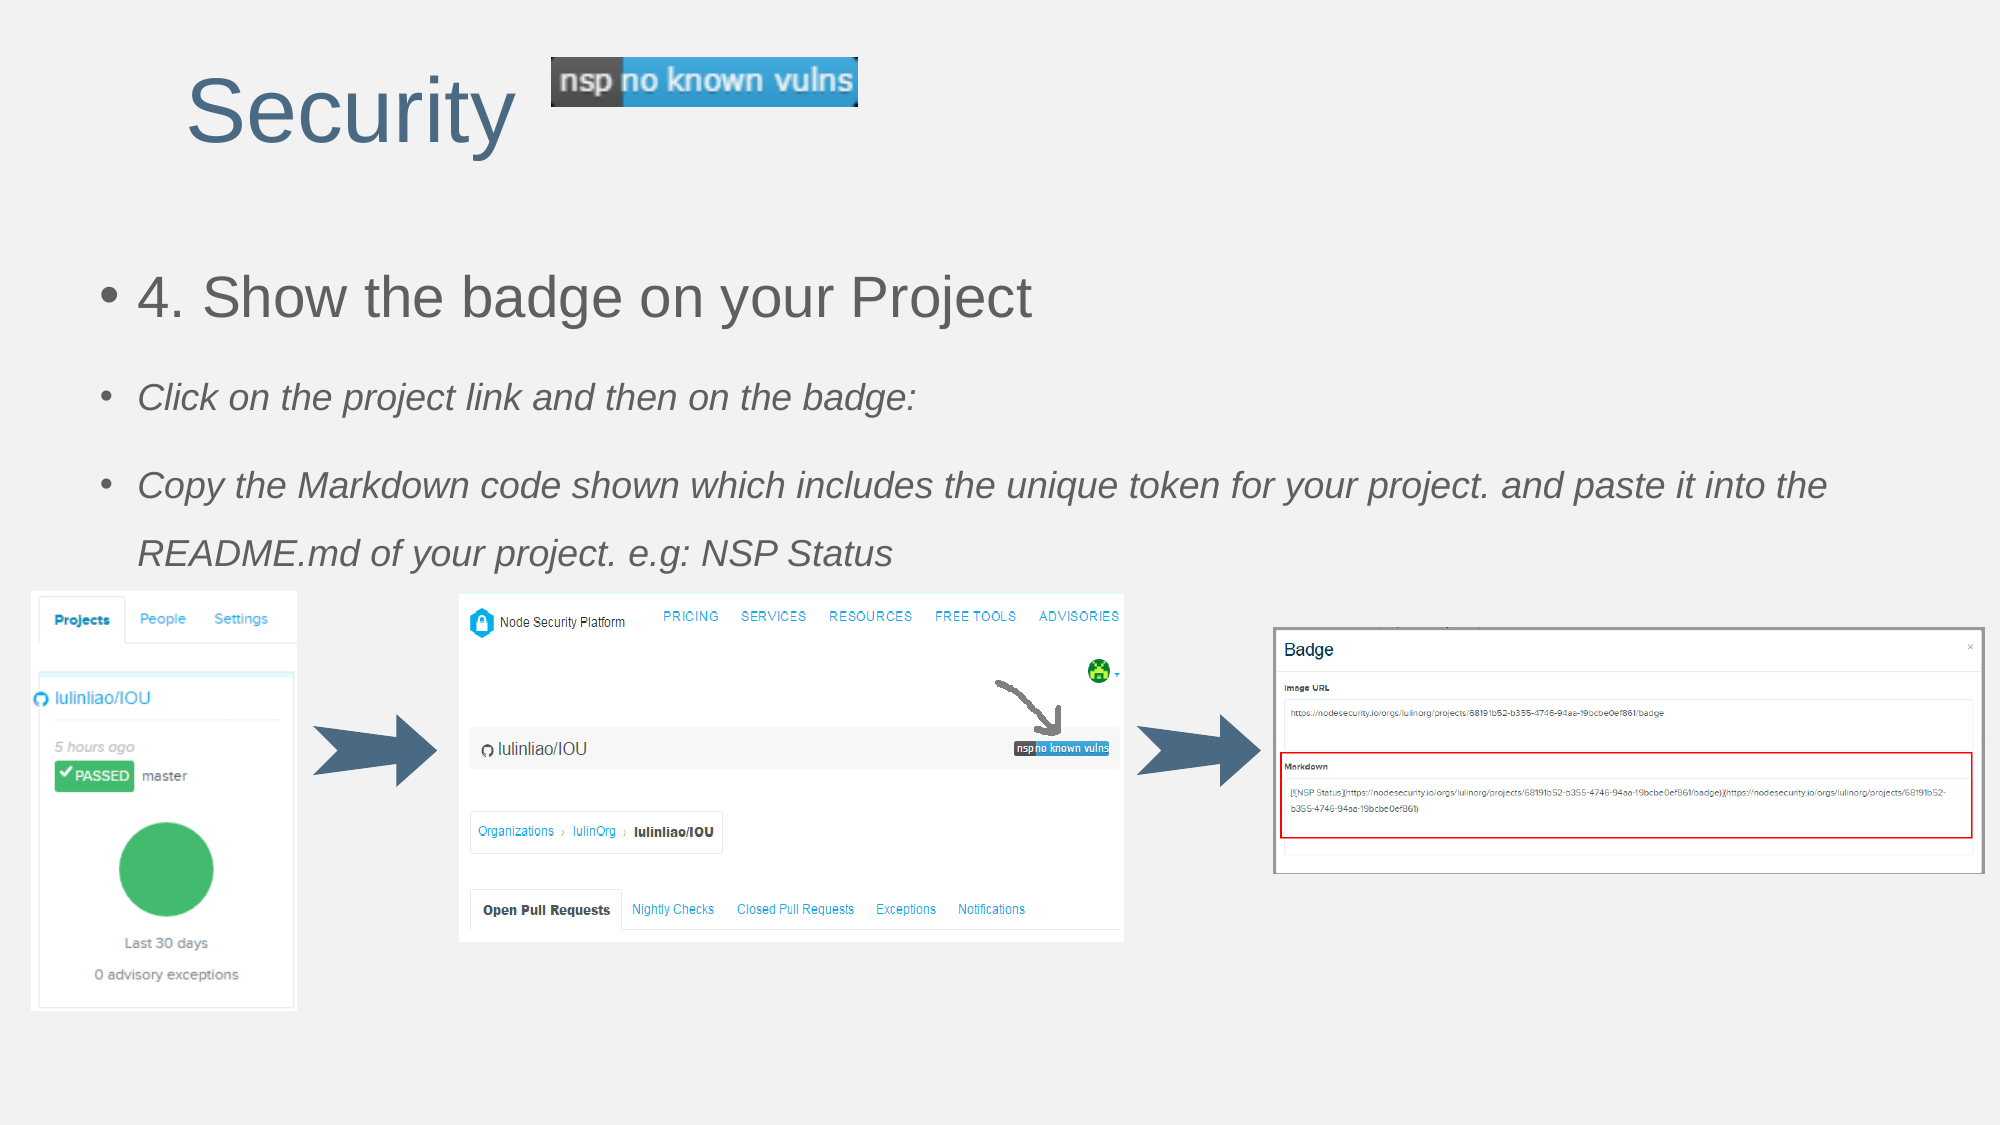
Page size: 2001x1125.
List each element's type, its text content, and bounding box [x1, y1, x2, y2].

text_box [310, 711, 439, 790]
text_box Security [170, 43, 586, 168]
picture [551, 57, 858, 107]
text_box 4. Show the badge on your Project Click on the project link and then on the badge: Copy the Markdown code shown which includes the unique token for your project. and paste it into the README.md of your project. e.g: NSP Status [84, 168, 1873, 684]
picture [459, 591, 1125, 942]
picture [1273, 627, 1985, 874]
text_box [1133, 711, 1263, 790]
picture [31, 591, 297, 1011]
